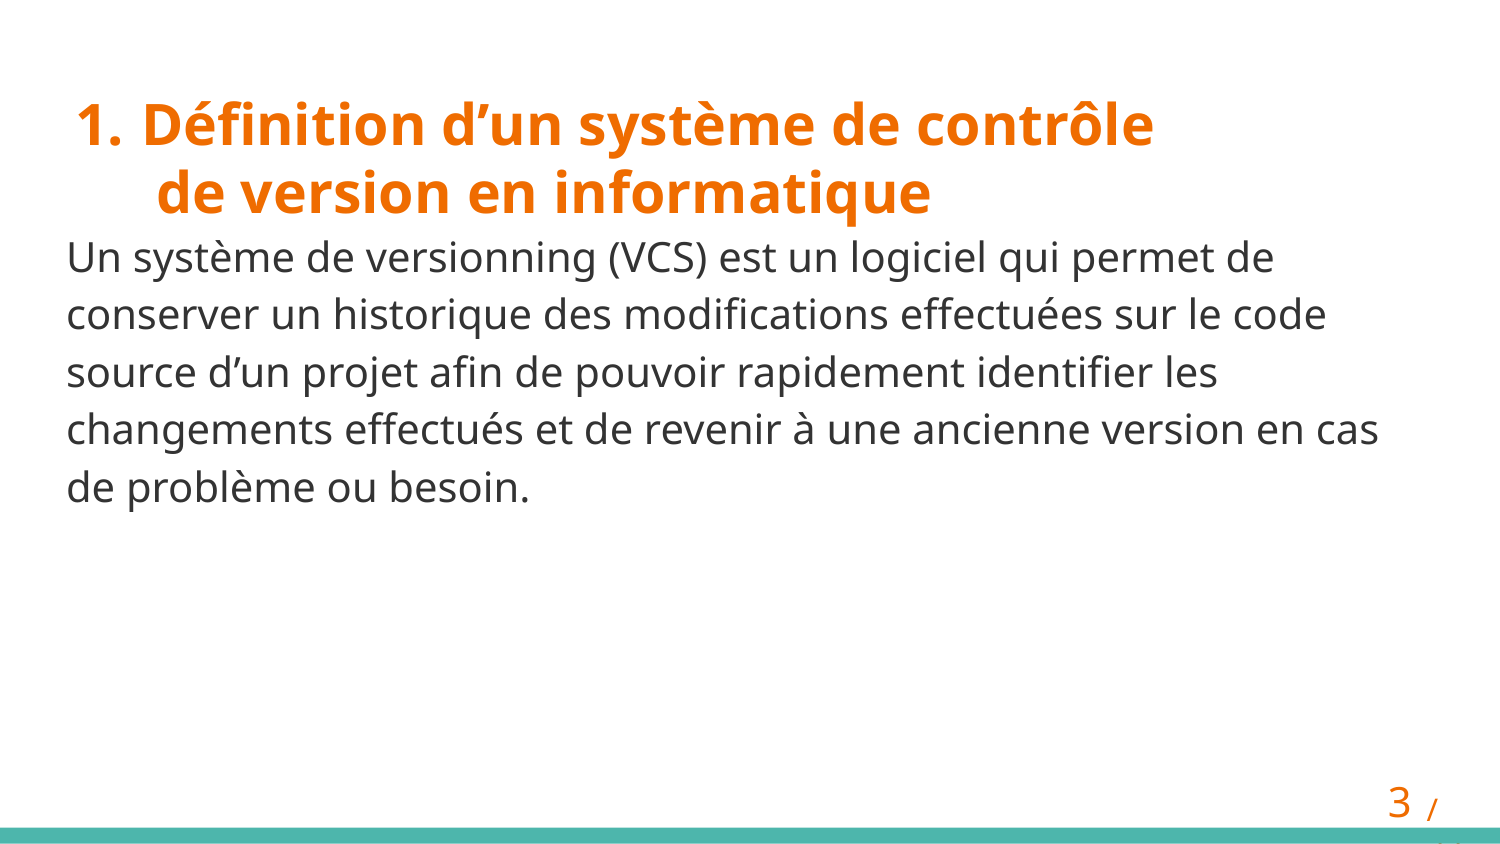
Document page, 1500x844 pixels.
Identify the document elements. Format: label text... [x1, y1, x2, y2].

list Un système de versionning (VCS) est un logiciel qui permet de conserver un historique des modifications effectuées sur le code source d’un projet afin de pouvoir rapidement identifier les changements effectués et de revenir à une ancienne version en cas de problème ou besoin. [51, 207, 1449, 750]
slide_number ‹#› [1365, 771, 1435, 837]
title Définition d’un système de contrôle de version en informatique [51, 72, 1449, 189]
